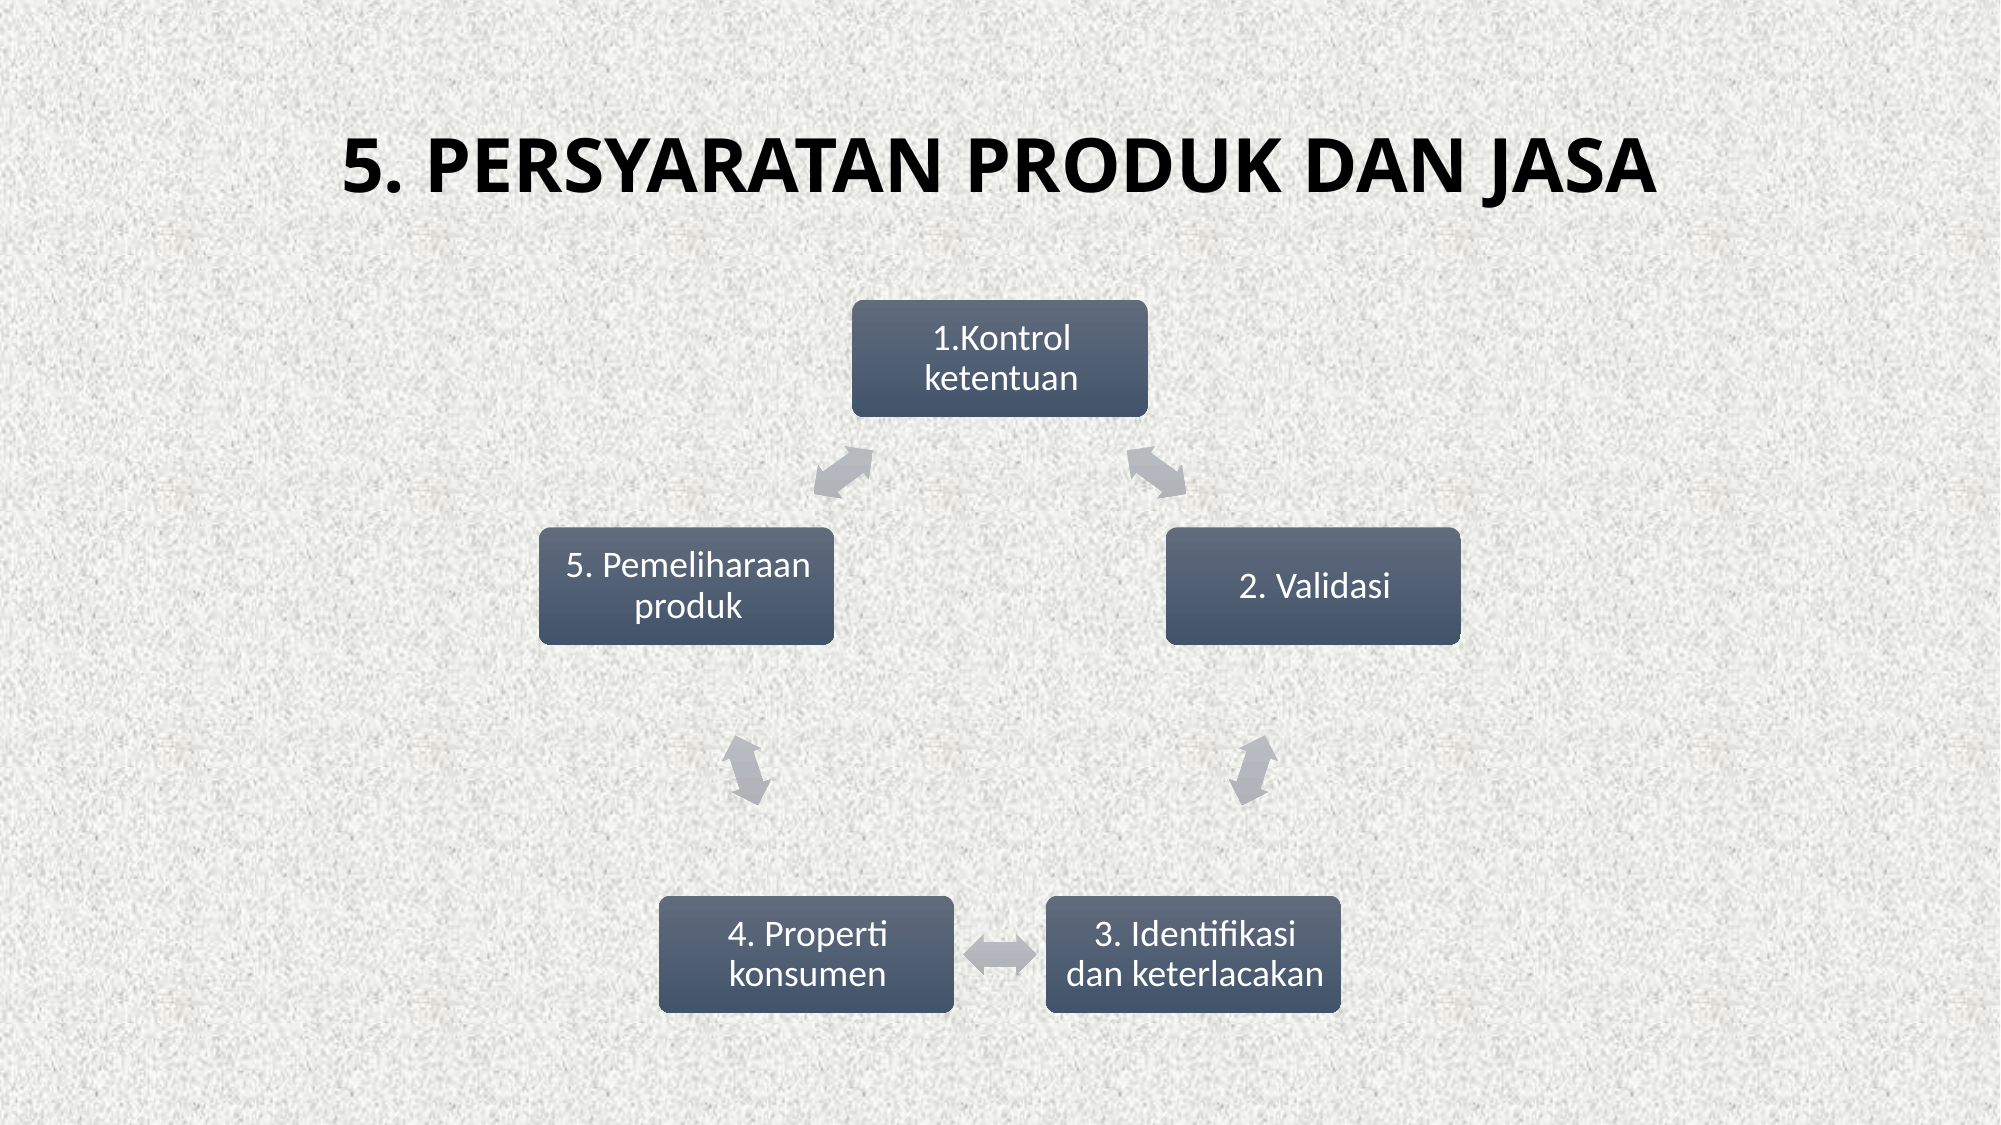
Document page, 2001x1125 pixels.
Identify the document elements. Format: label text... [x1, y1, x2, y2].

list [137, 299, 1863, 1014]
picture [0, 0, 2001, 1125]
title 5. PERSYARATAN PRODUK DAN JASA [137, 59, 1863, 278]
